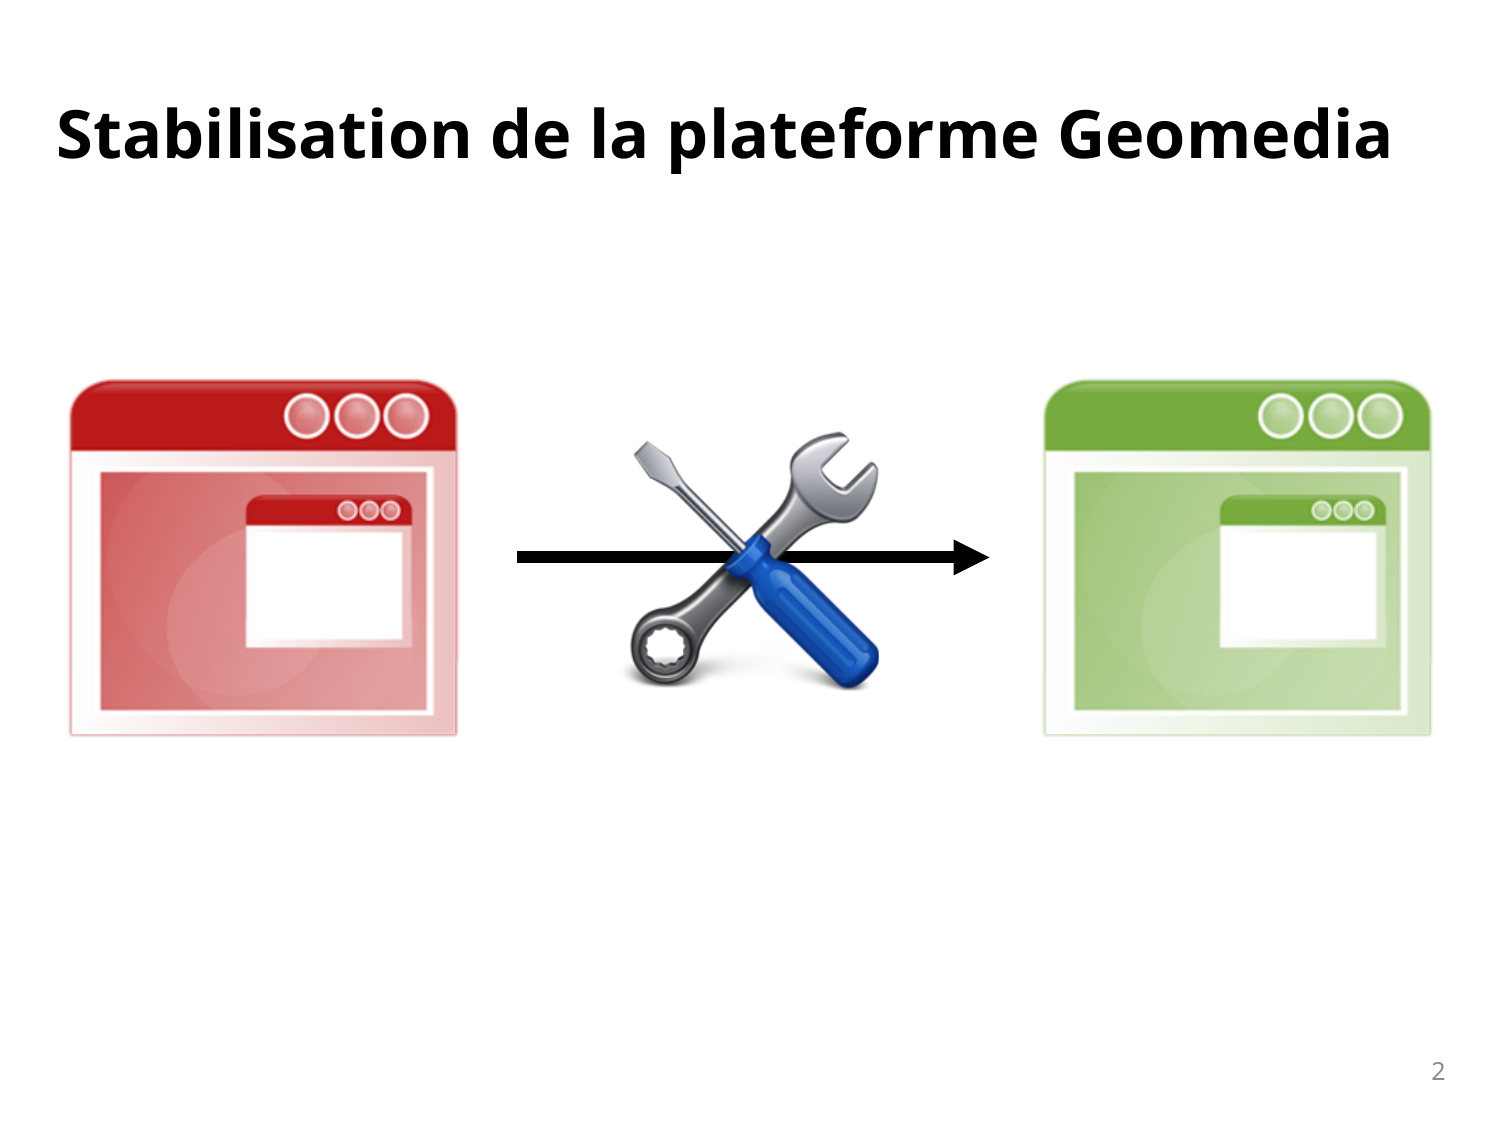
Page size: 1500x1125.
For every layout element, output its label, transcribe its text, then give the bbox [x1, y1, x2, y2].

picture [1015, 335, 1461, 780]
title Stabilisation de la plateforme Geomedia [41, 59, 1461, 215]
slide_number 2 [1059, 1042, 1461, 1103]
picture [41, 335, 487, 780]
picture [576, 384, 924, 731]
